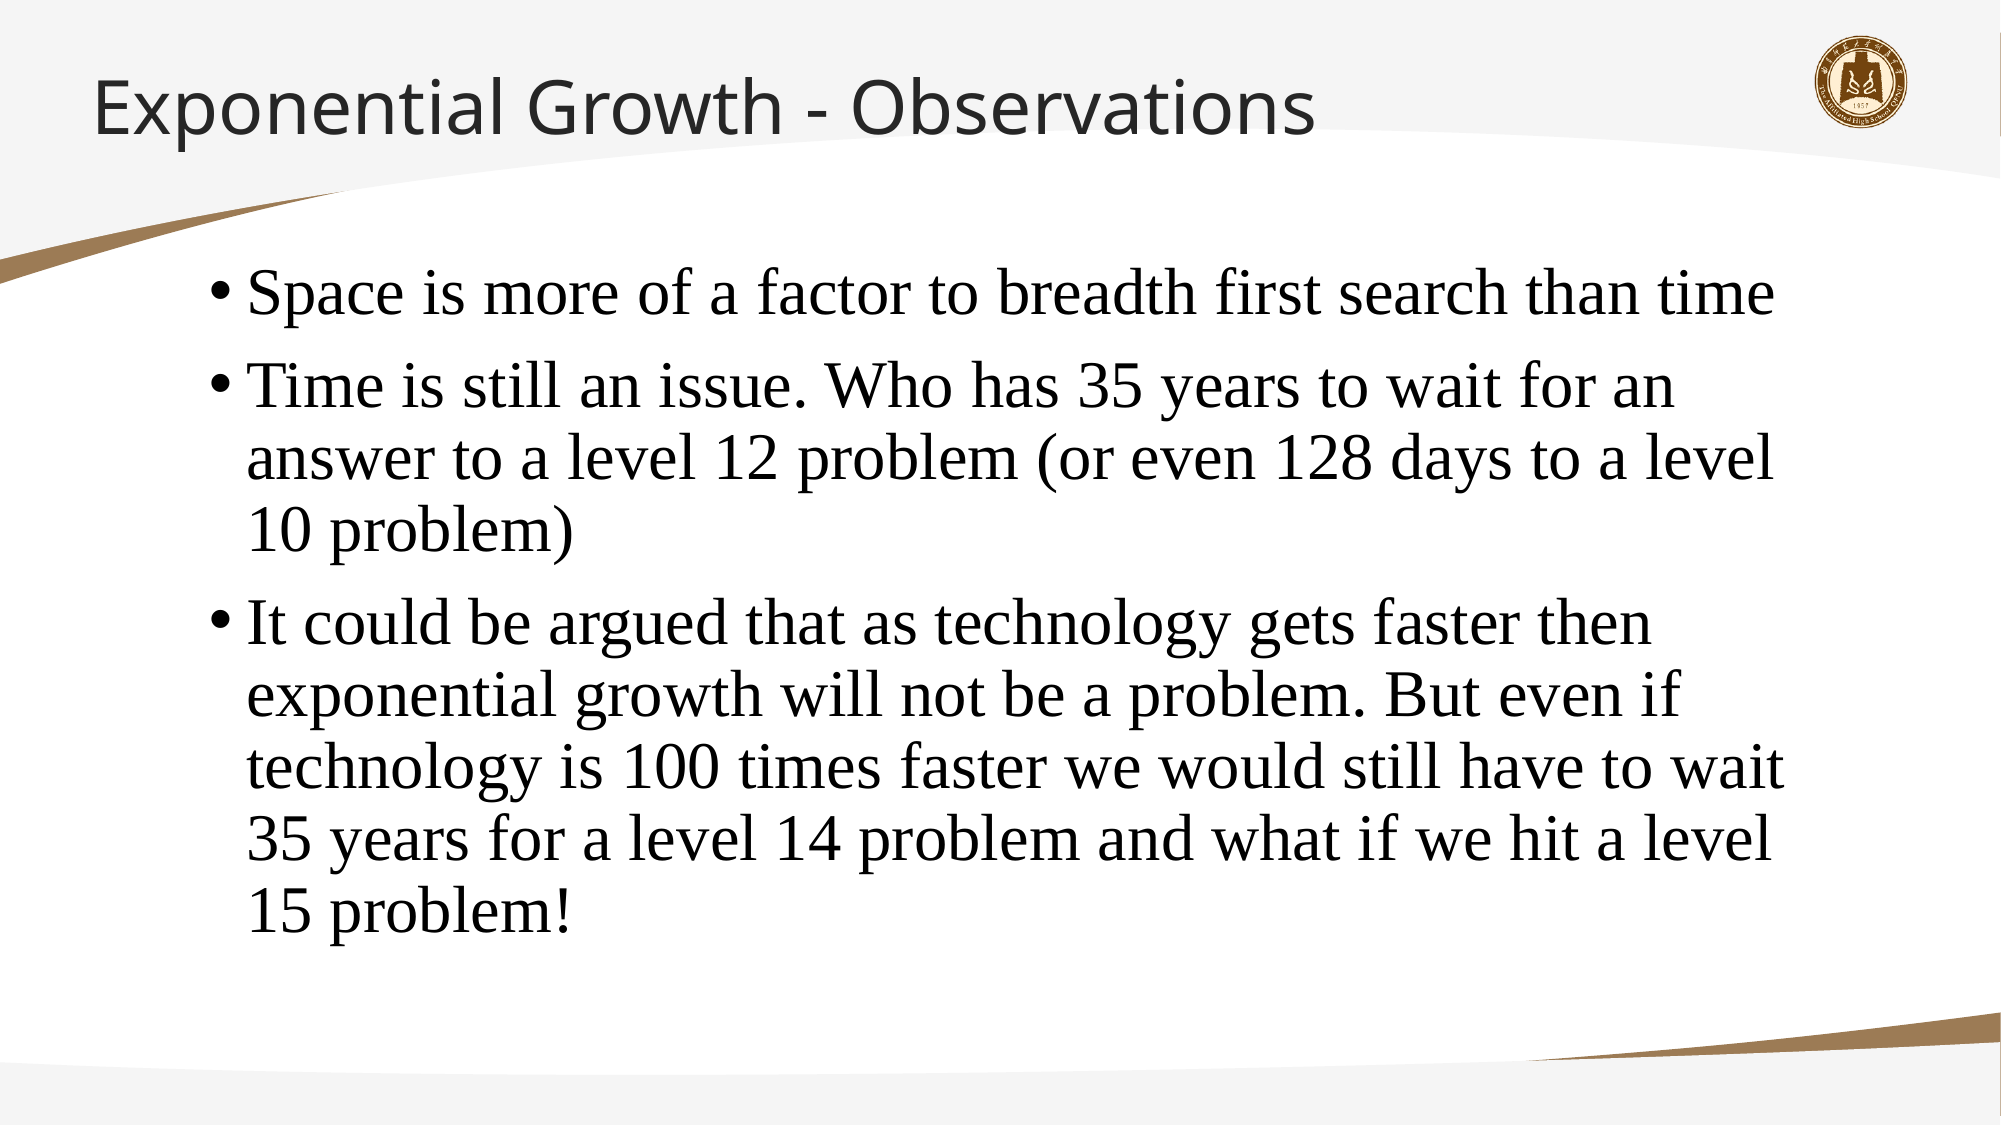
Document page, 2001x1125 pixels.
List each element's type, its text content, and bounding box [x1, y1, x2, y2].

title Exponential Growth - Observations [79, 57, 1880, 146]
picture [1812, 33, 1909, 130]
text_box Space is more of a factor to breadth first search than time Time is still an issue. Who has 35 years to wait for an answer to a level 12 problem (or even 128 days to a level 10 problem) It could be argued that as technology gets faster then exponential growth will not be a problem. But even if technology is 100 times faster we would still have to wait 35 years for a level 14 problem and what if we hit a level 15 problem! [193, 249, 1819, 1038]
